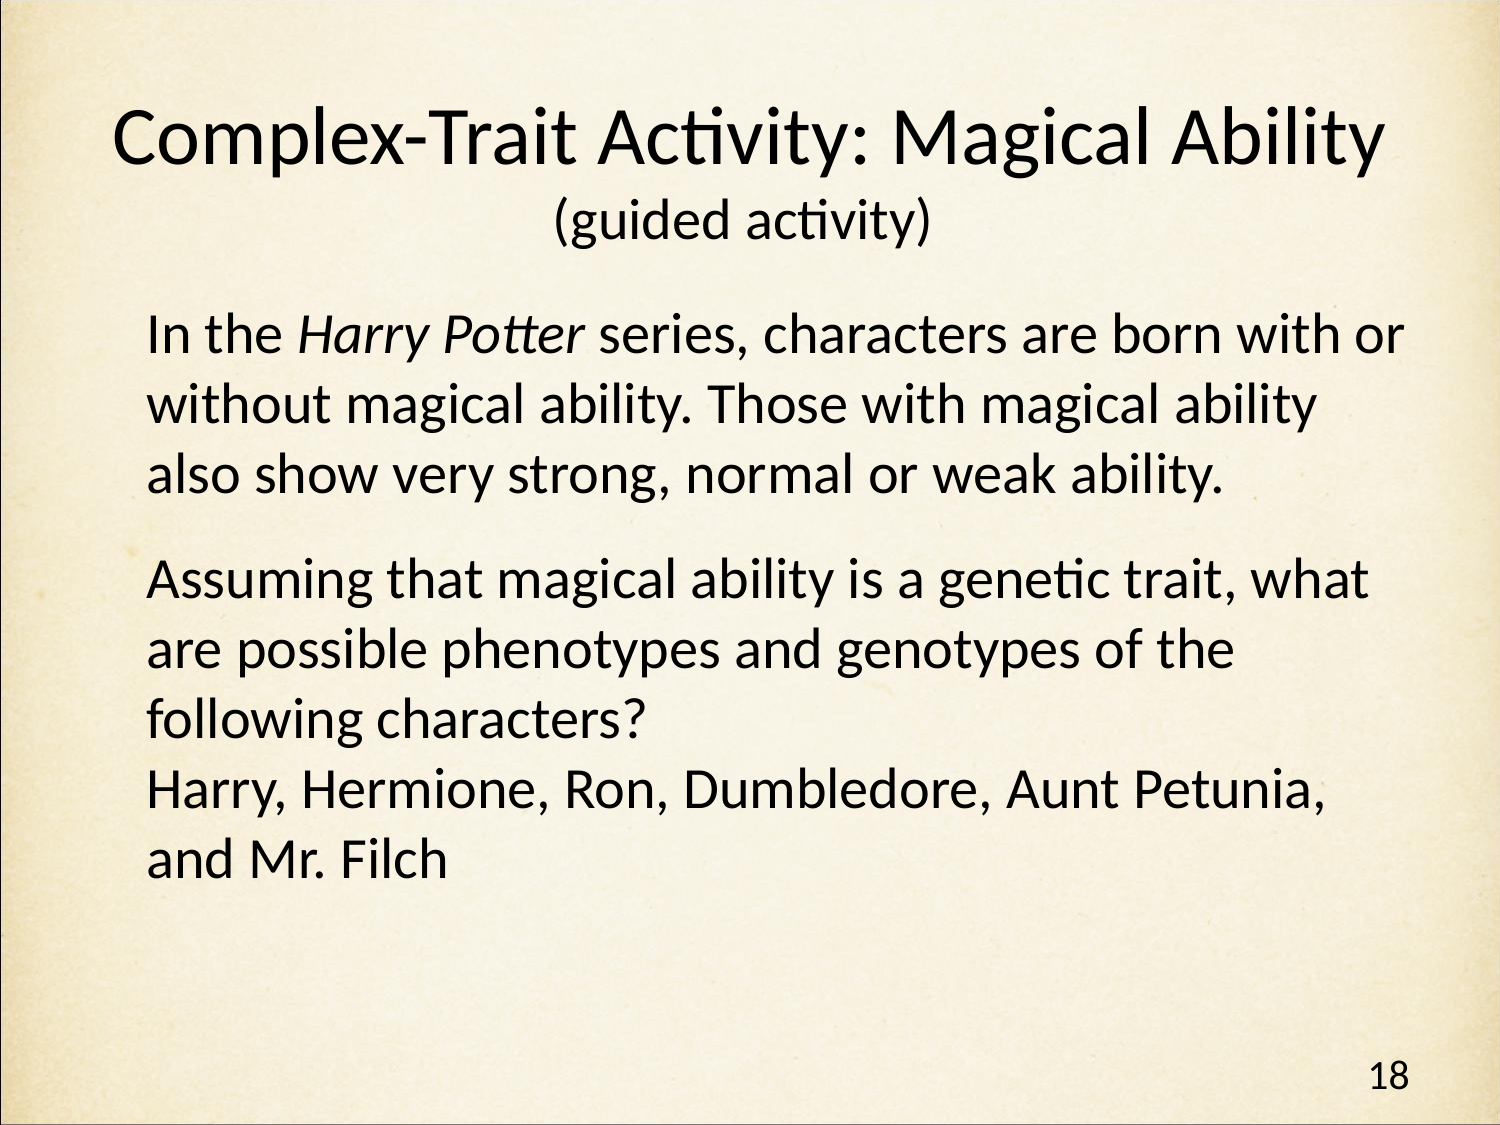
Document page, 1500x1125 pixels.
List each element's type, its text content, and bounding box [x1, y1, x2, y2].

slide_number 18 [1074, 1042, 1425, 1103]
picture [0, 0, 1500, 1125]
title Complex-Trait Activity: Magical Ability (guided activity) [75, 99, 1425, 233]
list In the Harry Potter series, characters are born with or without magical ability. Those with magical ability also show very strong, normal or weak ability. Assuming that magical ability is a genetic trait, what are possible phenotypes and genotypes of the following characters? Harry, Hermione, Ron, Dumbledore, Aunt Petunia, and Mr. Filch [75, 287, 1425, 1005]
